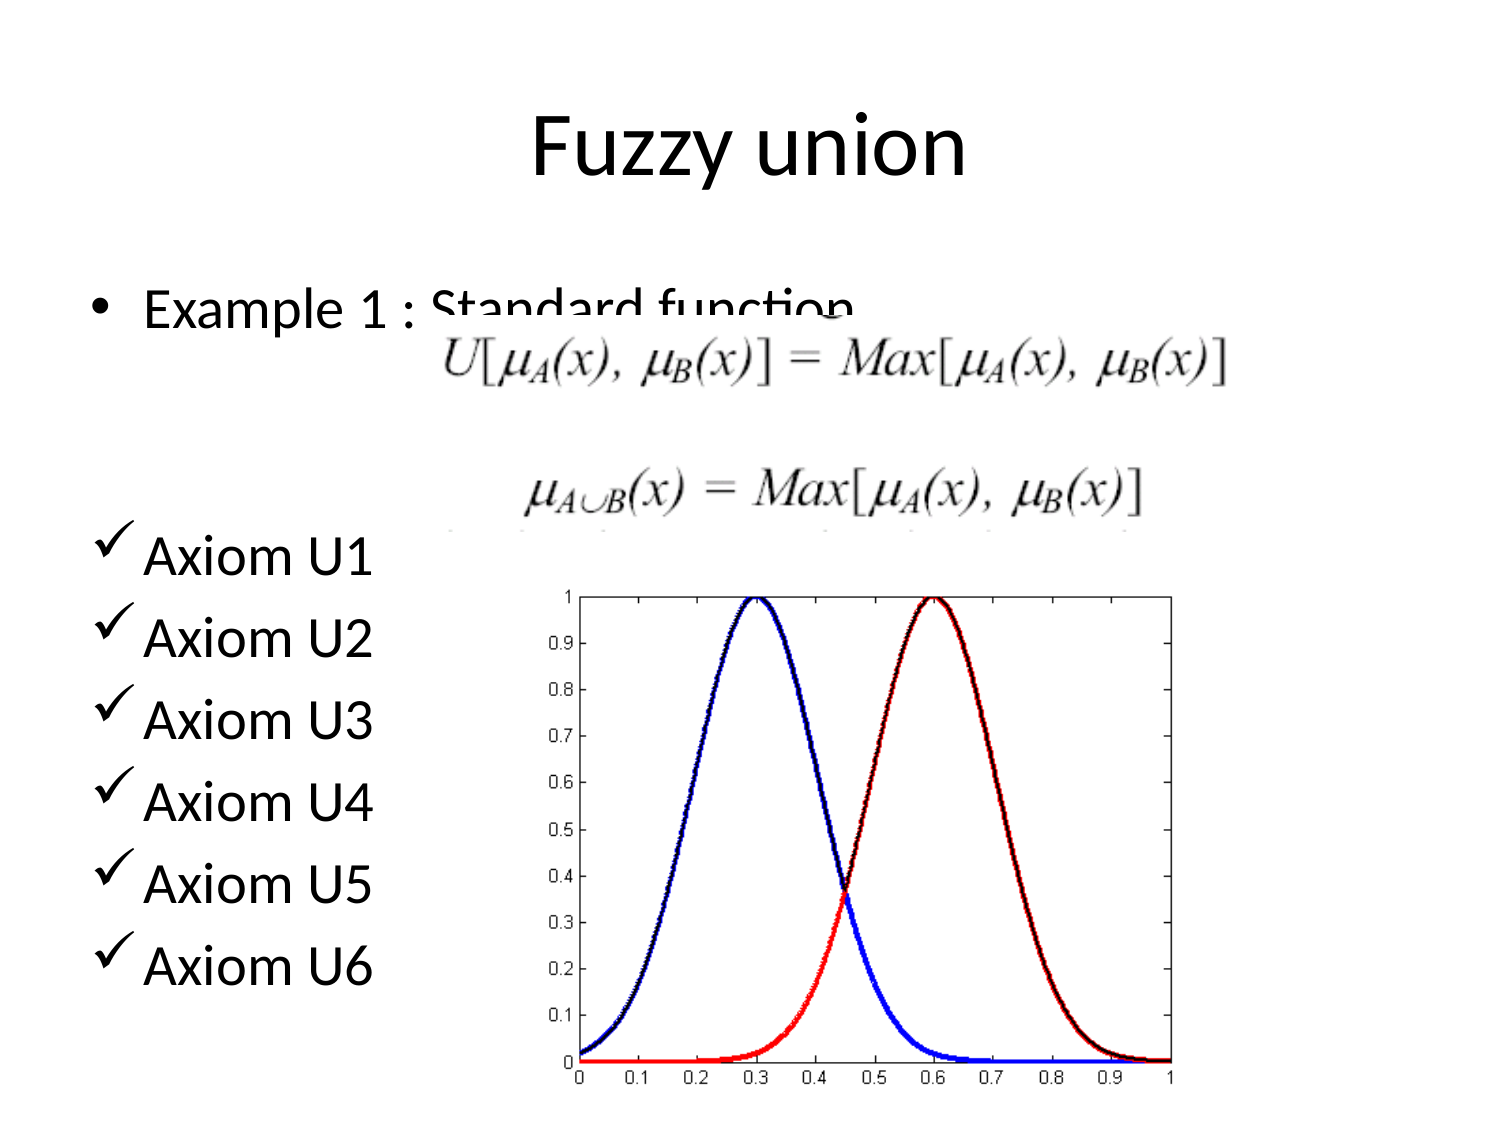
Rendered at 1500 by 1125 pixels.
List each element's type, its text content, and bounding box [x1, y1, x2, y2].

list Example 1 : Standard function Axiom U1 Axiom U2 Axiom U3 Axiom U4 Axiom U5 Axiom U6 [75, 262, 1425, 1005]
title Fuzzy union [75, 45, 1425, 233]
picture [480, 553, 1243, 1125]
picture [421, 315, 1243, 532]
